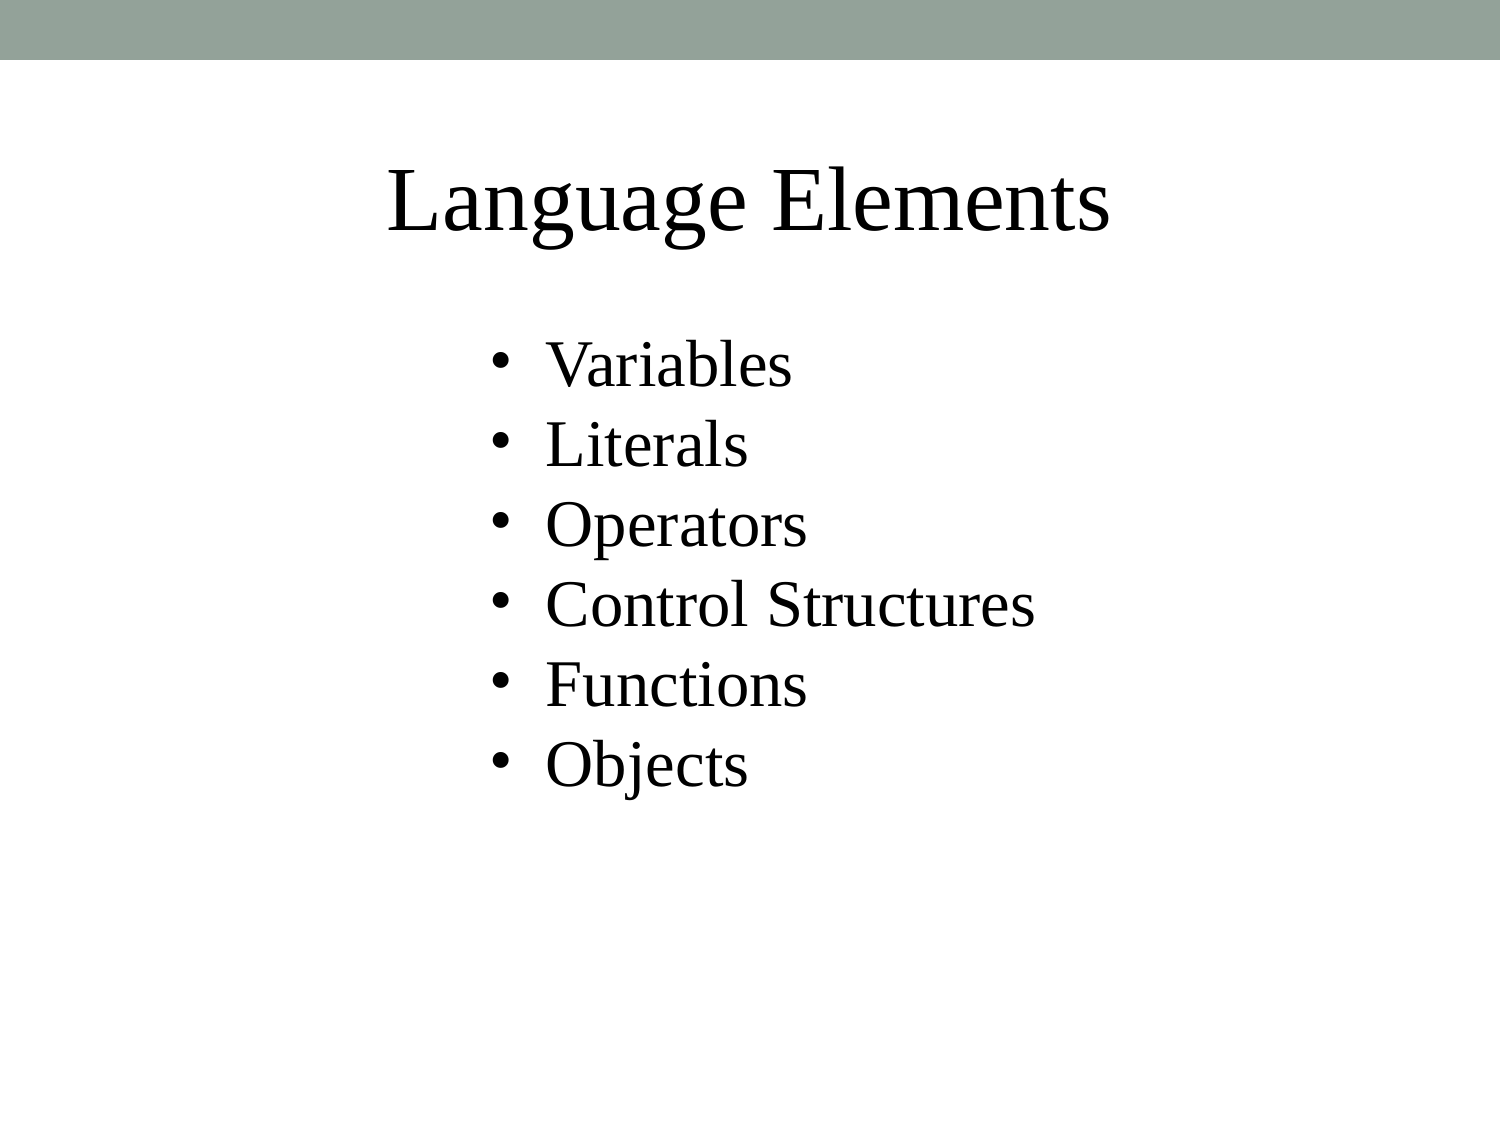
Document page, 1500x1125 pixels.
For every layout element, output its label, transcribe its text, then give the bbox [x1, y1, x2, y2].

text_box Language Elements [112, 99, 1388, 288]
text_box Variables Literals Operators Control Structures Functions Objects [474, 312, 1200, 988]
